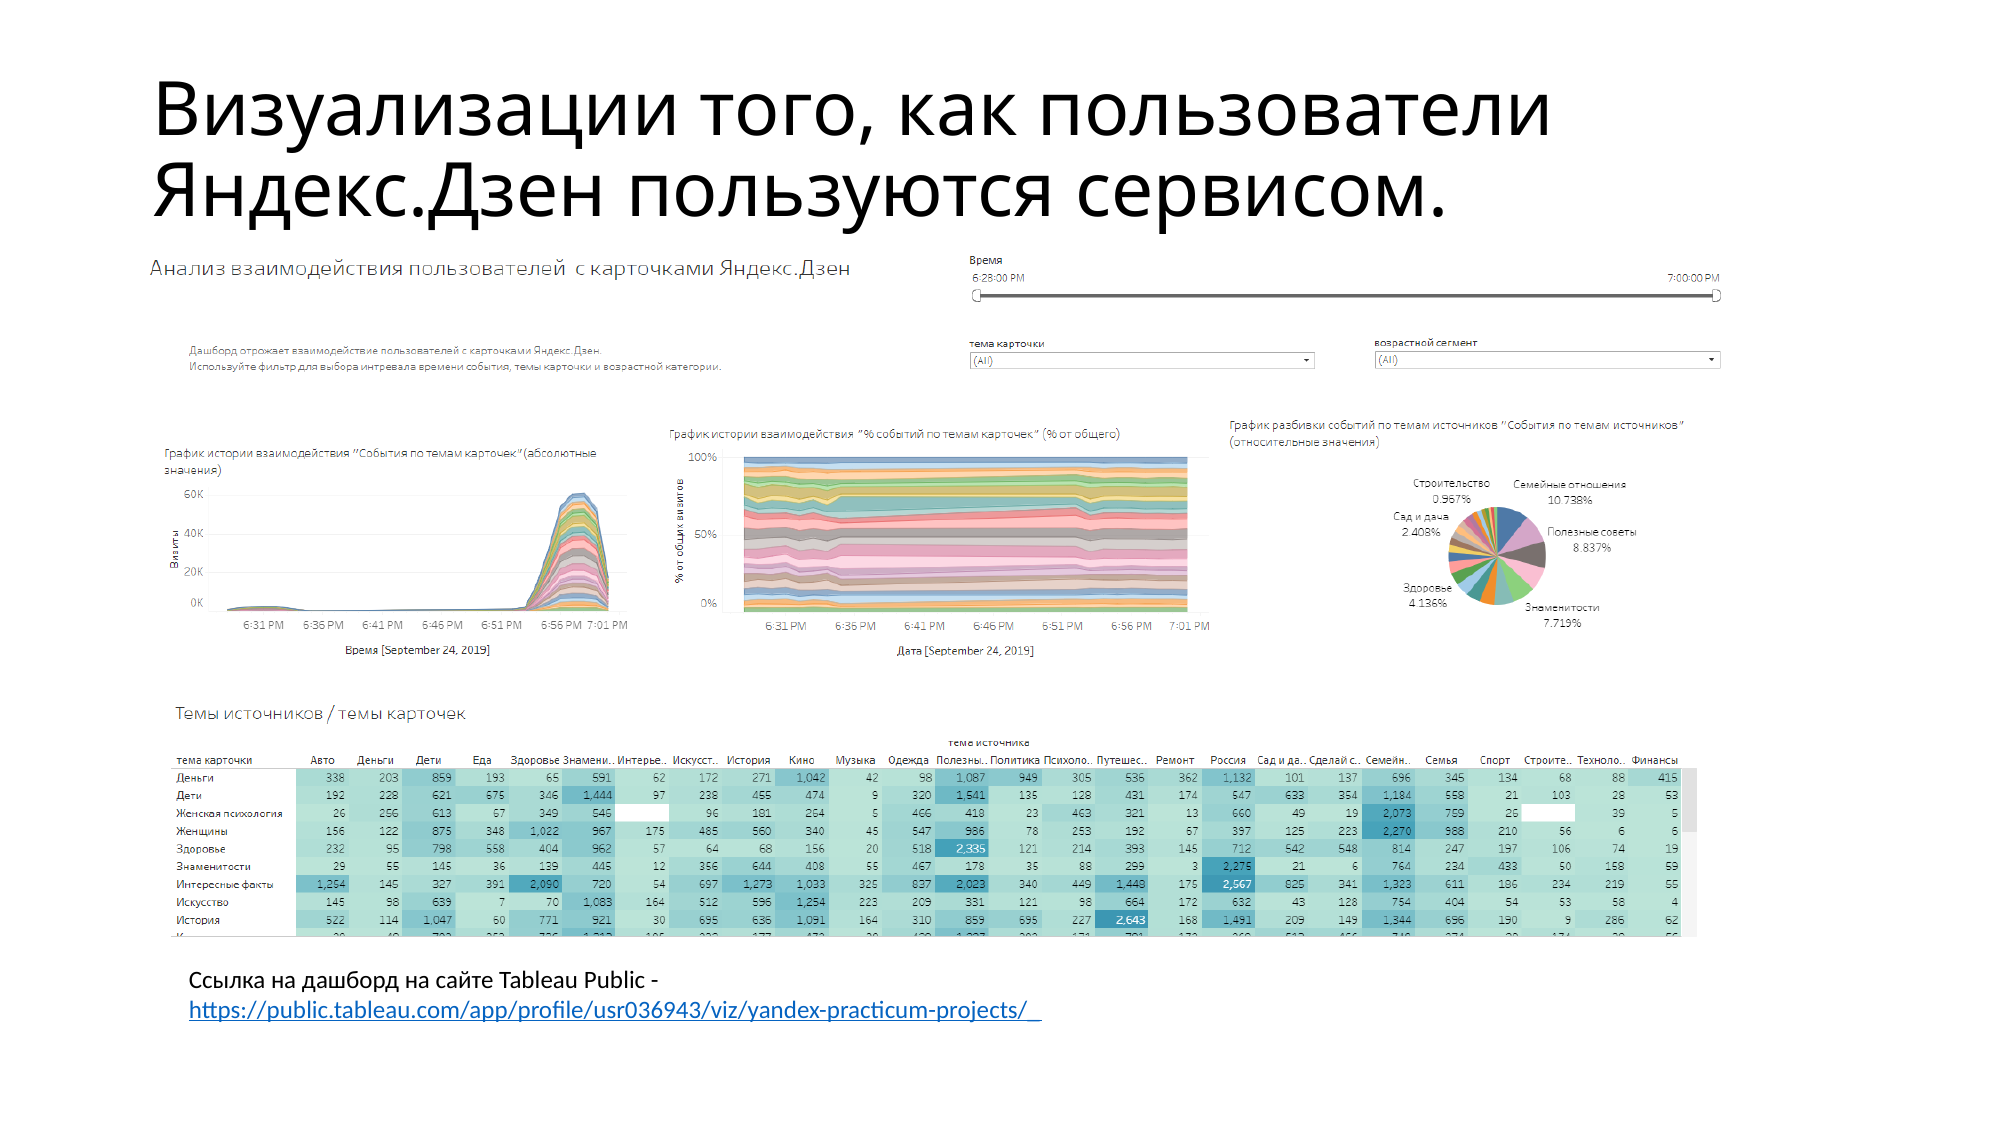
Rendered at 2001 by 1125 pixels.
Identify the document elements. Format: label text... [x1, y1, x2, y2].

text_box Ссылка на дашборд на сайте Tableau Public - https://public.tableau.com/app/profile/usr036943/viz/yandex-practicum-projects/_ [174, 956, 1175, 1031]
title Визуализации того, как пользователи Яндекс.Дзен пользуются сервисом. [137, 61, 1863, 332]
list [137, 242, 1744, 956]
